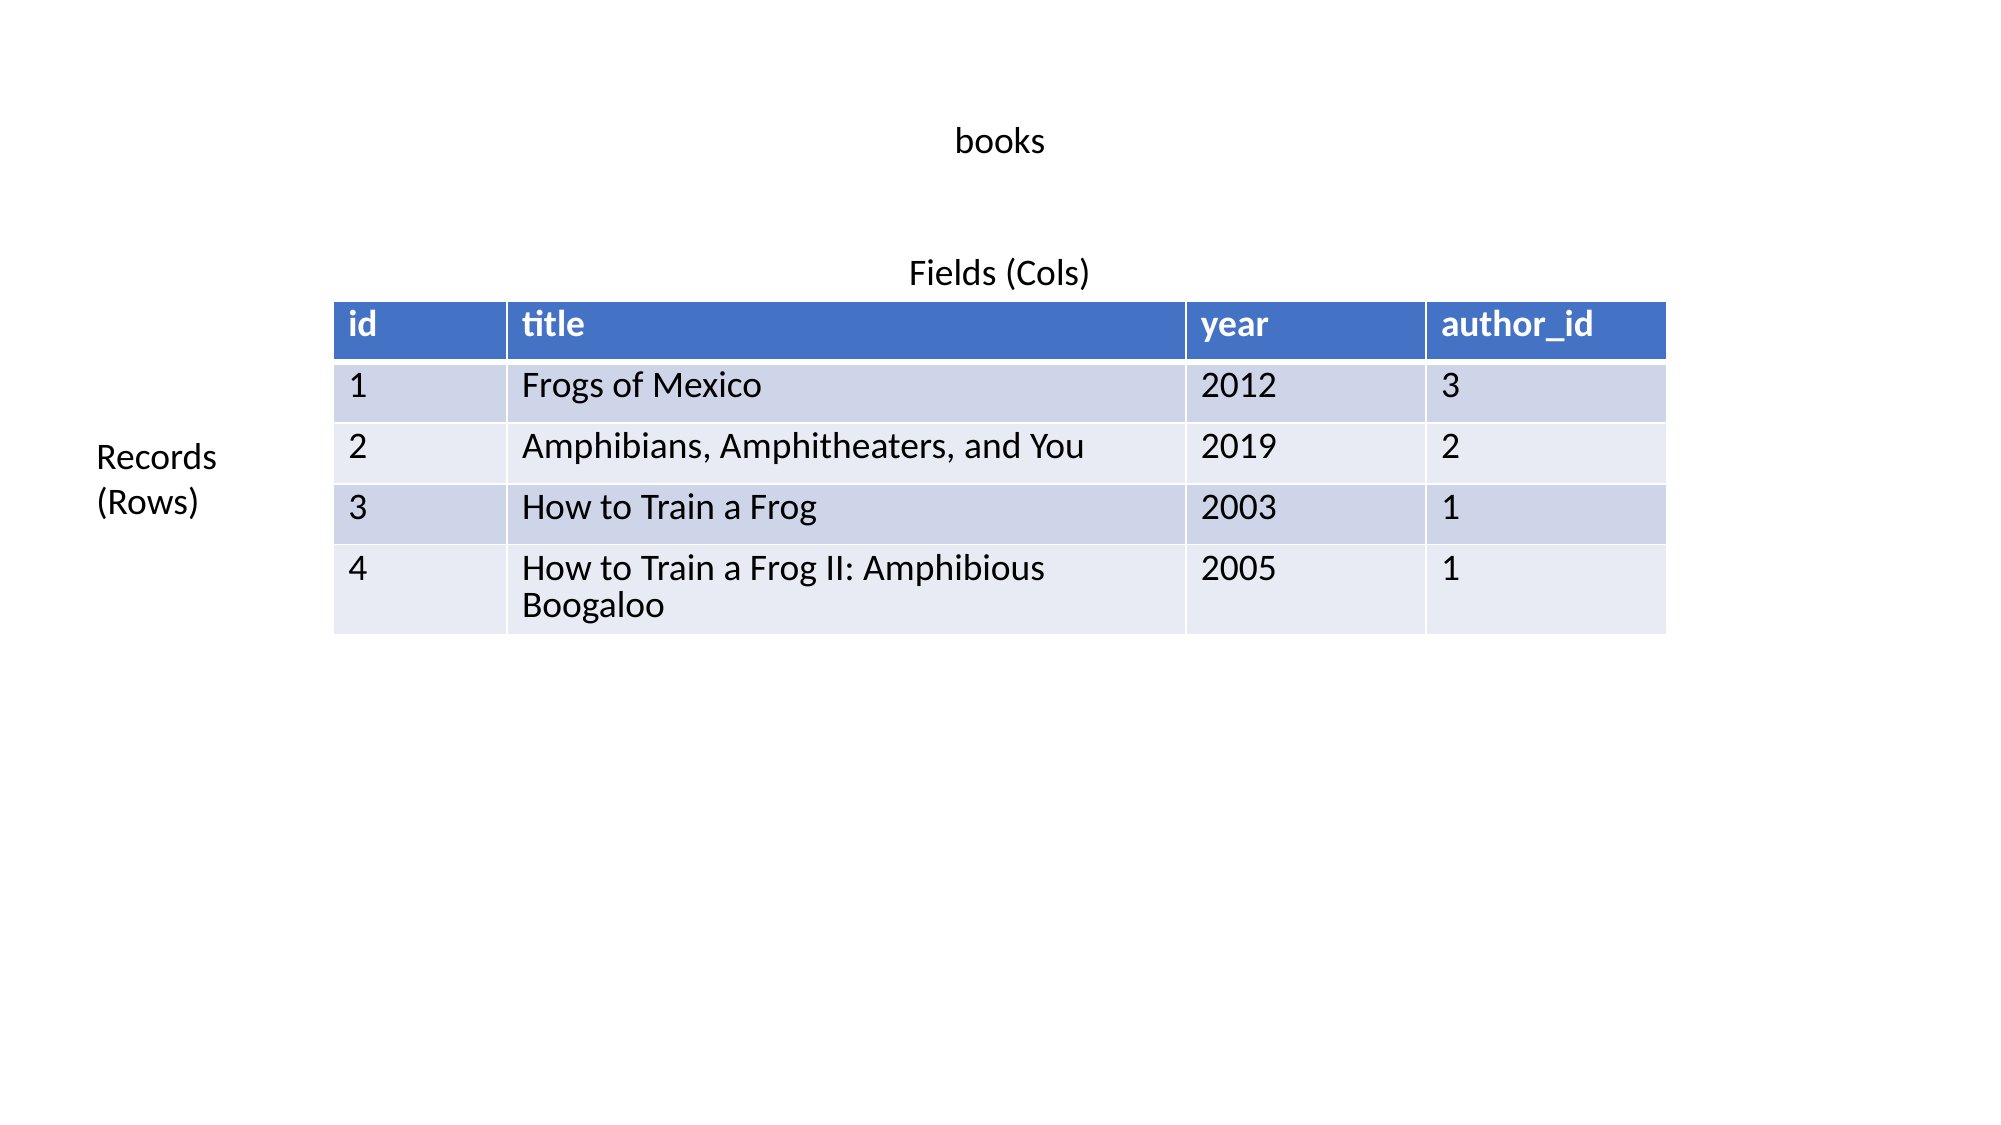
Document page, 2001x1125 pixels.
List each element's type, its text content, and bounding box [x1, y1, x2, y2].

table_cell 2012 [1187, 365, 1425, 422]
table_header year [1187, 302, 1425, 359]
text_box books [912, 109, 1087, 169]
table_cell 1 [334, 365, 506, 422]
table_cell 2 [334, 424, 506, 483]
table_cell 2003 [1187, 485, 1425, 544]
table_cell 3 [1427, 365, 1666, 422]
table_header title [508, 302, 1185, 359]
table_cell 1 [1427, 545, 1666, 634]
table_cell 2019 [1187, 424, 1425, 483]
text_box Records (Rows) [81, 424, 234, 530]
text_box Fields (Cols) [840, 240, 1160, 301]
table_cell 3 [334, 485, 506, 544]
table_cell Frogs of Mexico [508, 365, 1185, 422]
table_cell 4 [334, 545, 506, 634]
table_cell 2 [1427, 424, 1666, 483]
table_header id [334, 302, 506, 359]
table_cell 1 [1427, 485, 1666, 544]
table_cell How to Train a Frog [508, 485, 1185, 544]
table_cell Amphibians, Amphitheaters, and You [508, 424, 1185, 483]
table_header author_id [1427, 302, 1666, 359]
table_cell How to Train a Frog II: Amphibious Boogaloo [508, 545, 1185, 634]
table_cell 2005 [1187, 545, 1425, 634]
